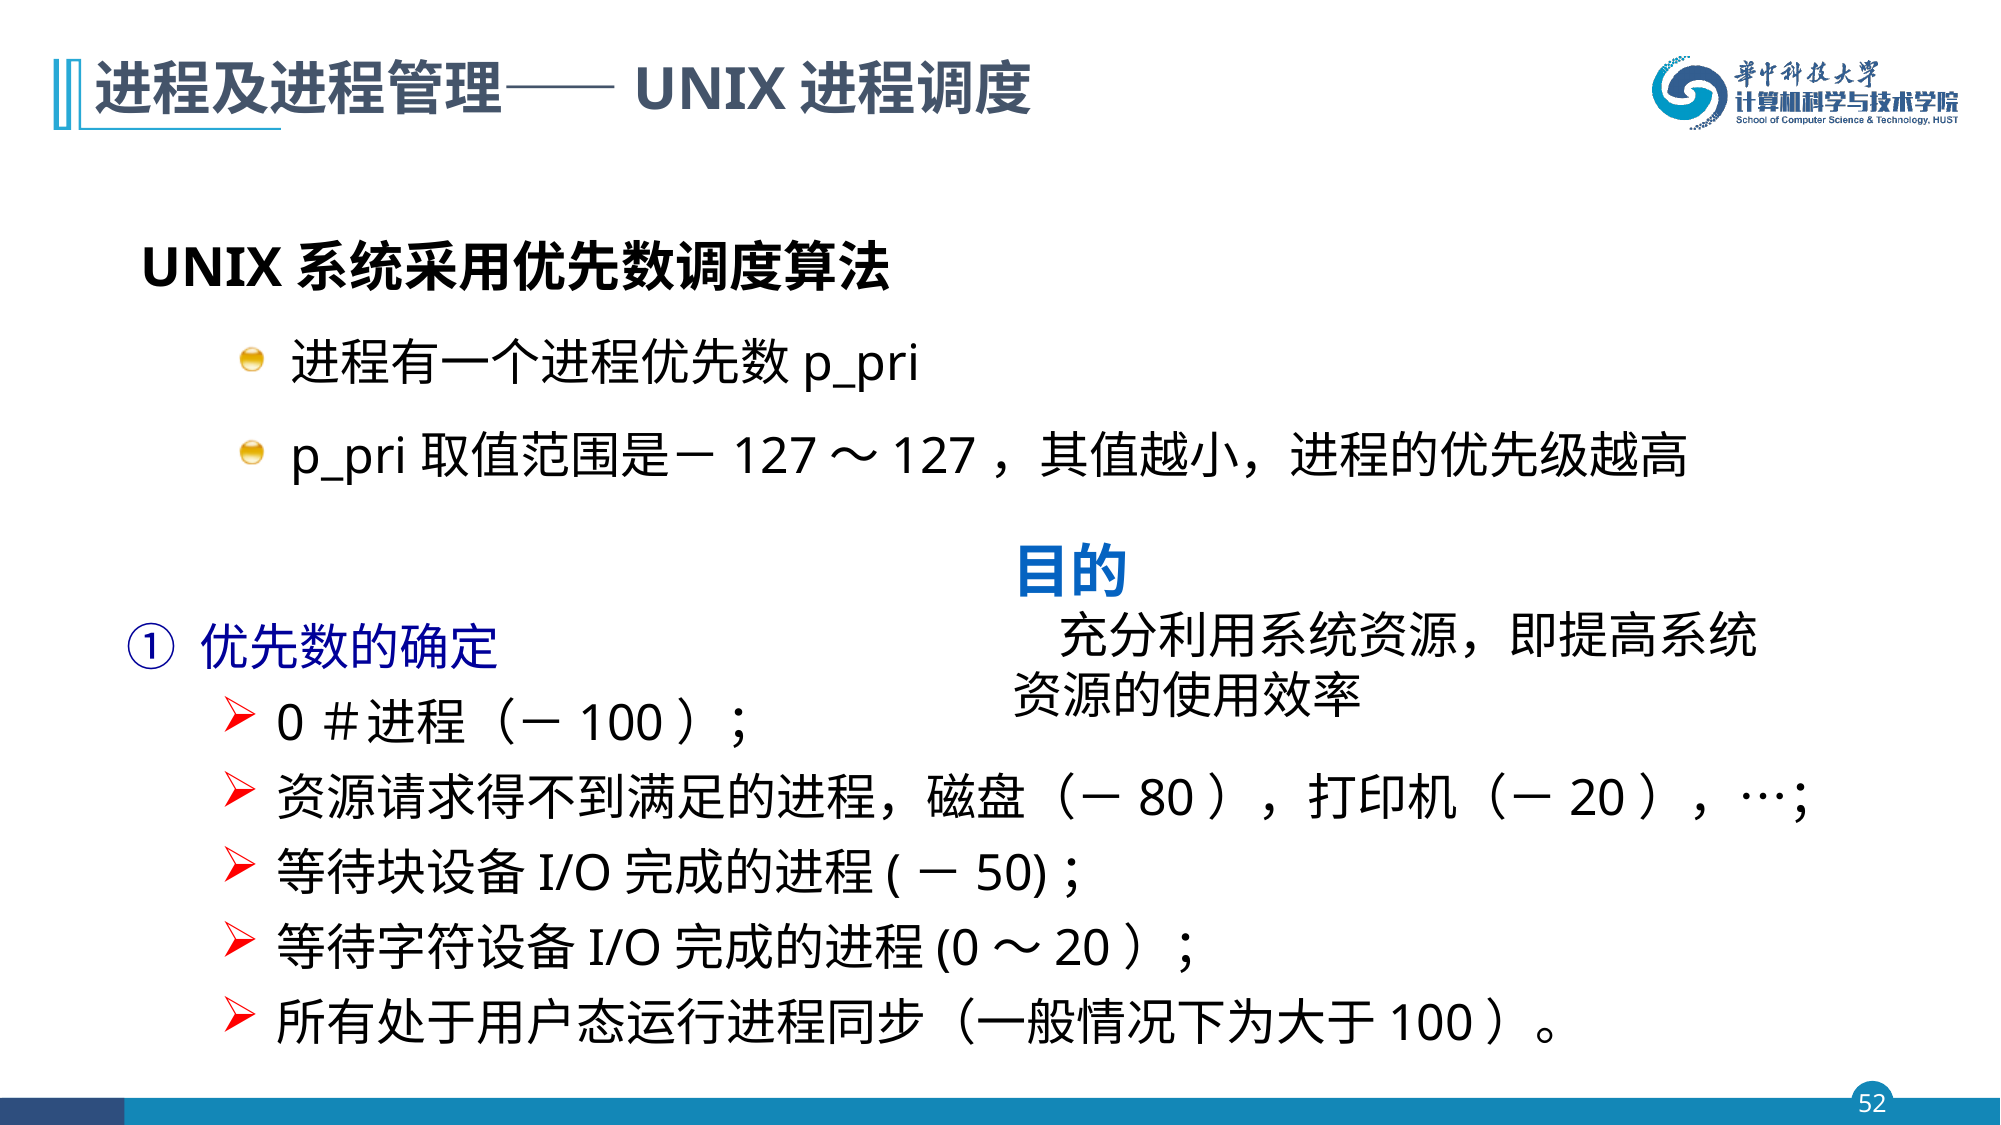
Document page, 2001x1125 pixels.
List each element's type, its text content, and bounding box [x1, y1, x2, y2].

picture [1653, 56, 1678, 79]
picture [234, 343, 270, 378]
text_box 目的 充分利用系统资源，即提高系统资源的使用效率 [997, 526, 1812, 732]
picture [234, 436, 270, 471]
title 进程及进程管理——UNIX进程调度 [80, 51, 1653, 137]
text_box UNIX系统采用优先数调度算法 进程有一个进程优先数p_pri p_pri取值范围是－127～127，其值越小，进程的优先级越高 [125, 192, 1783, 491]
text_box ① 优先数的确定 0＃进程（－100）； 资源请求得不到满足的进程，磁盘（－80），打印机（－20），…； 等待块设备I/O完成的进程(－50)； 等待字符设备I/O完成的进程(0～20）； 所有处于用户态运行进程同步（一般情况下为大于100）。 [111, 589, 1884, 1058]
picture [1653, 56, 1958, 130]
